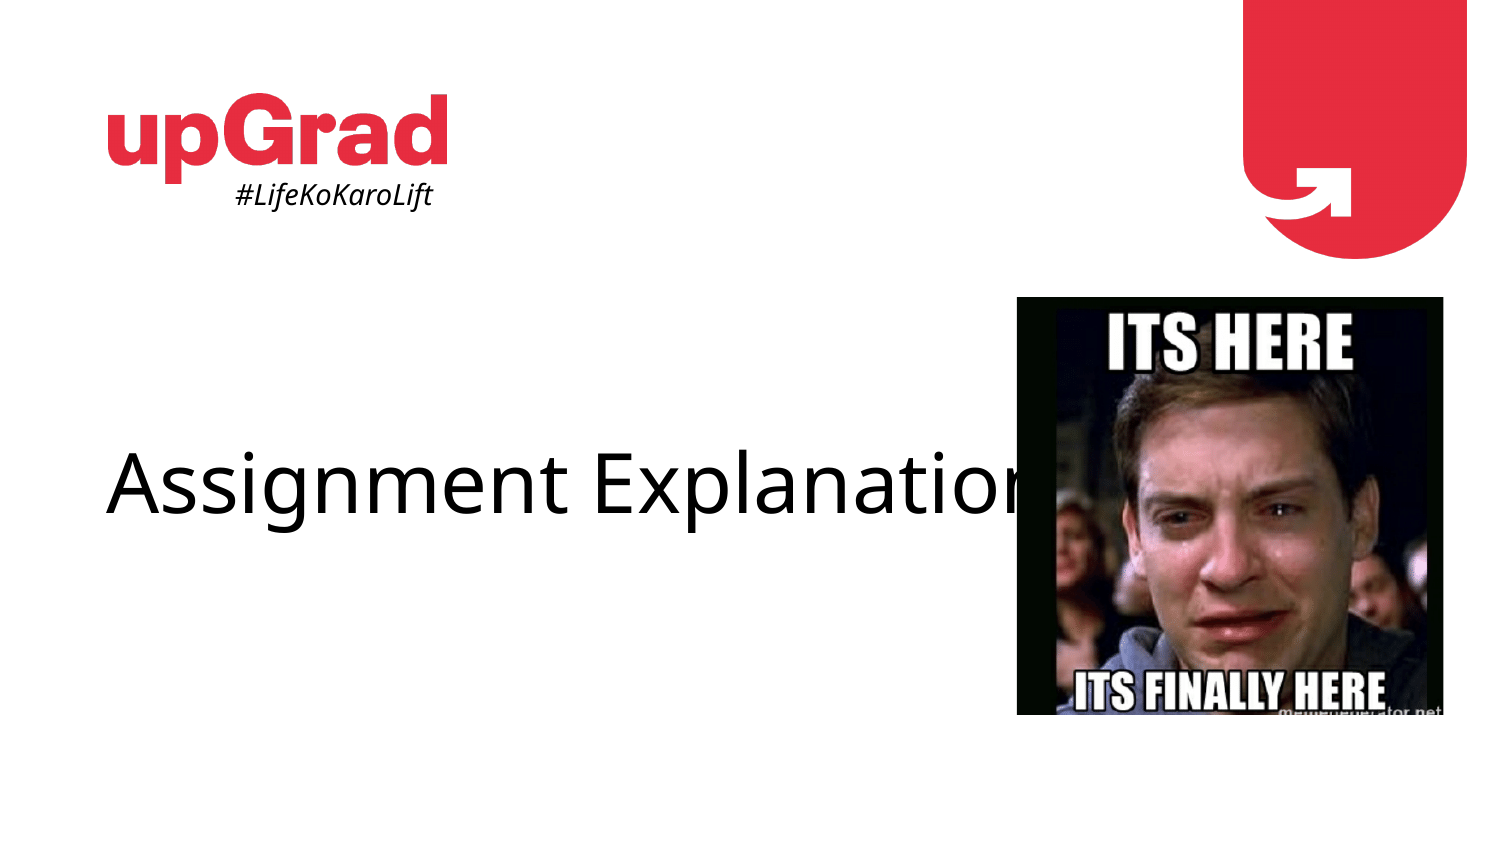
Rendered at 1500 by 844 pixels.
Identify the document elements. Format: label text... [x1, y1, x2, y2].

picture [1243, 0, 1467, 259]
picture [1016, 297, 1444, 715]
text_box Assignment Explanation [91, 346, 1011, 540]
text_box #LifeKoKaroLift [189, 117, 462, 333]
picture [108, 93, 447, 184]
